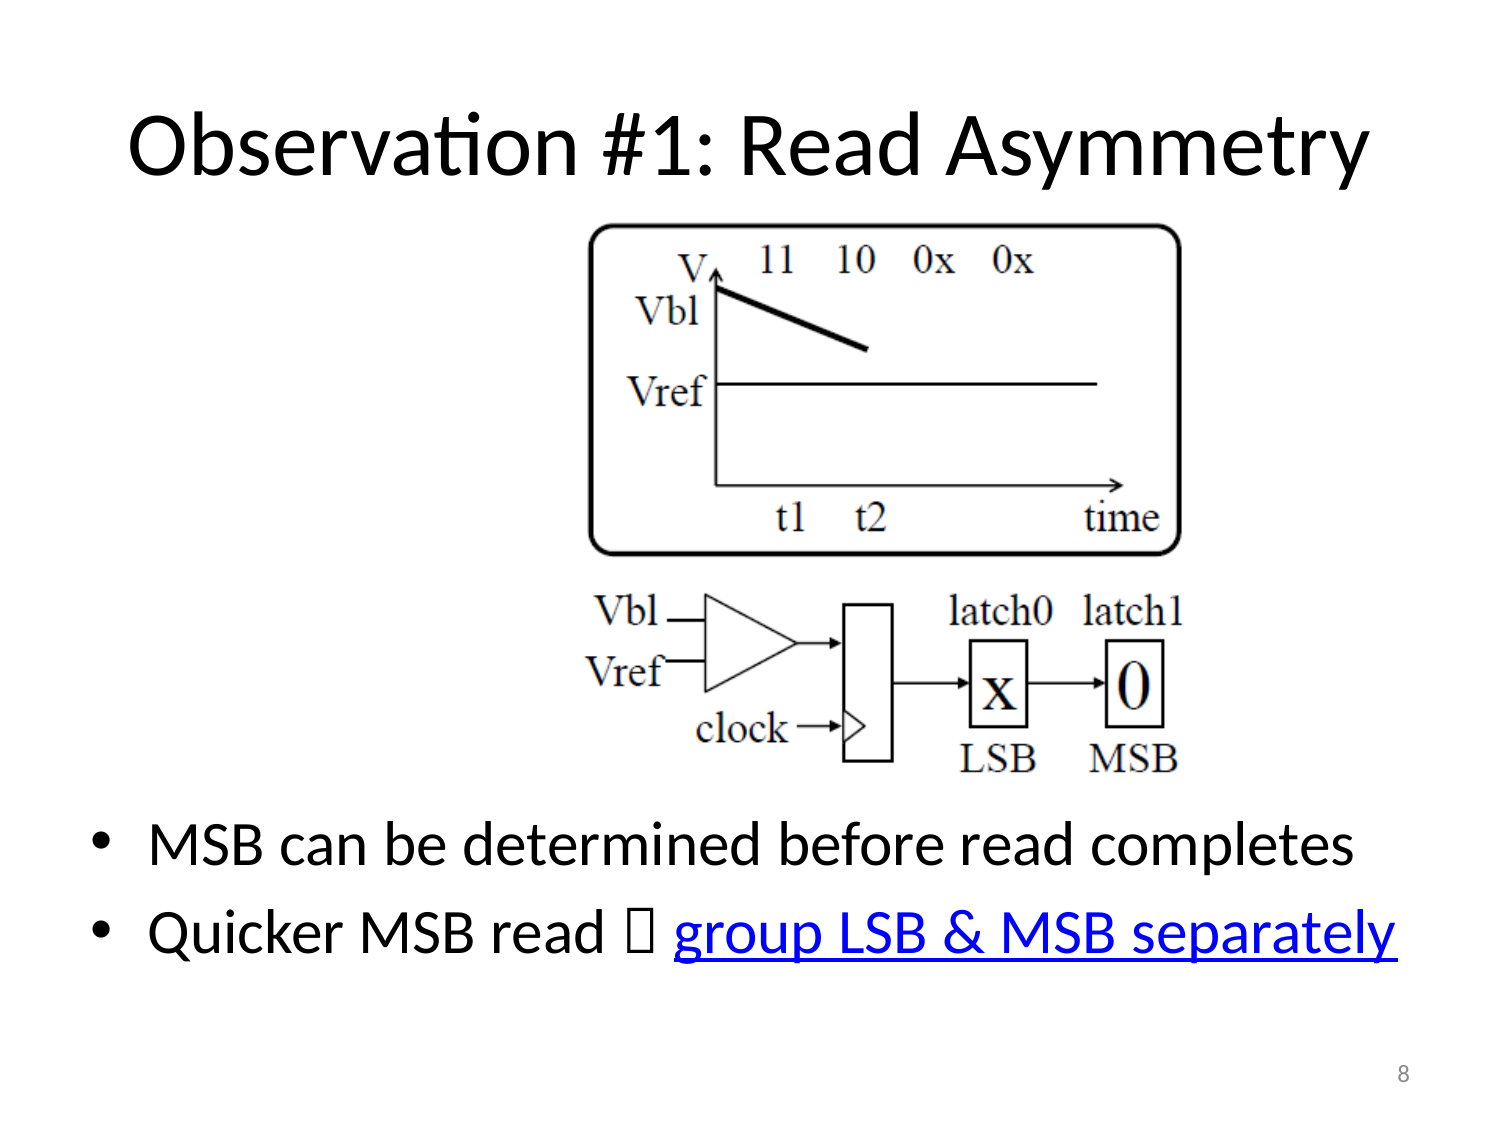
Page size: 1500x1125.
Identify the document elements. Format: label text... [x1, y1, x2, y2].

slide_number 8 [1074, 1042, 1425, 1103]
list MSB can be determined before read completes Quicker MSB read  group LSB & MSB separately [75, 262, 1425, 1005]
title Observation #1: Read Asymmetry [75, 45, 1425, 233]
picture [574, 216, 1210, 788]
